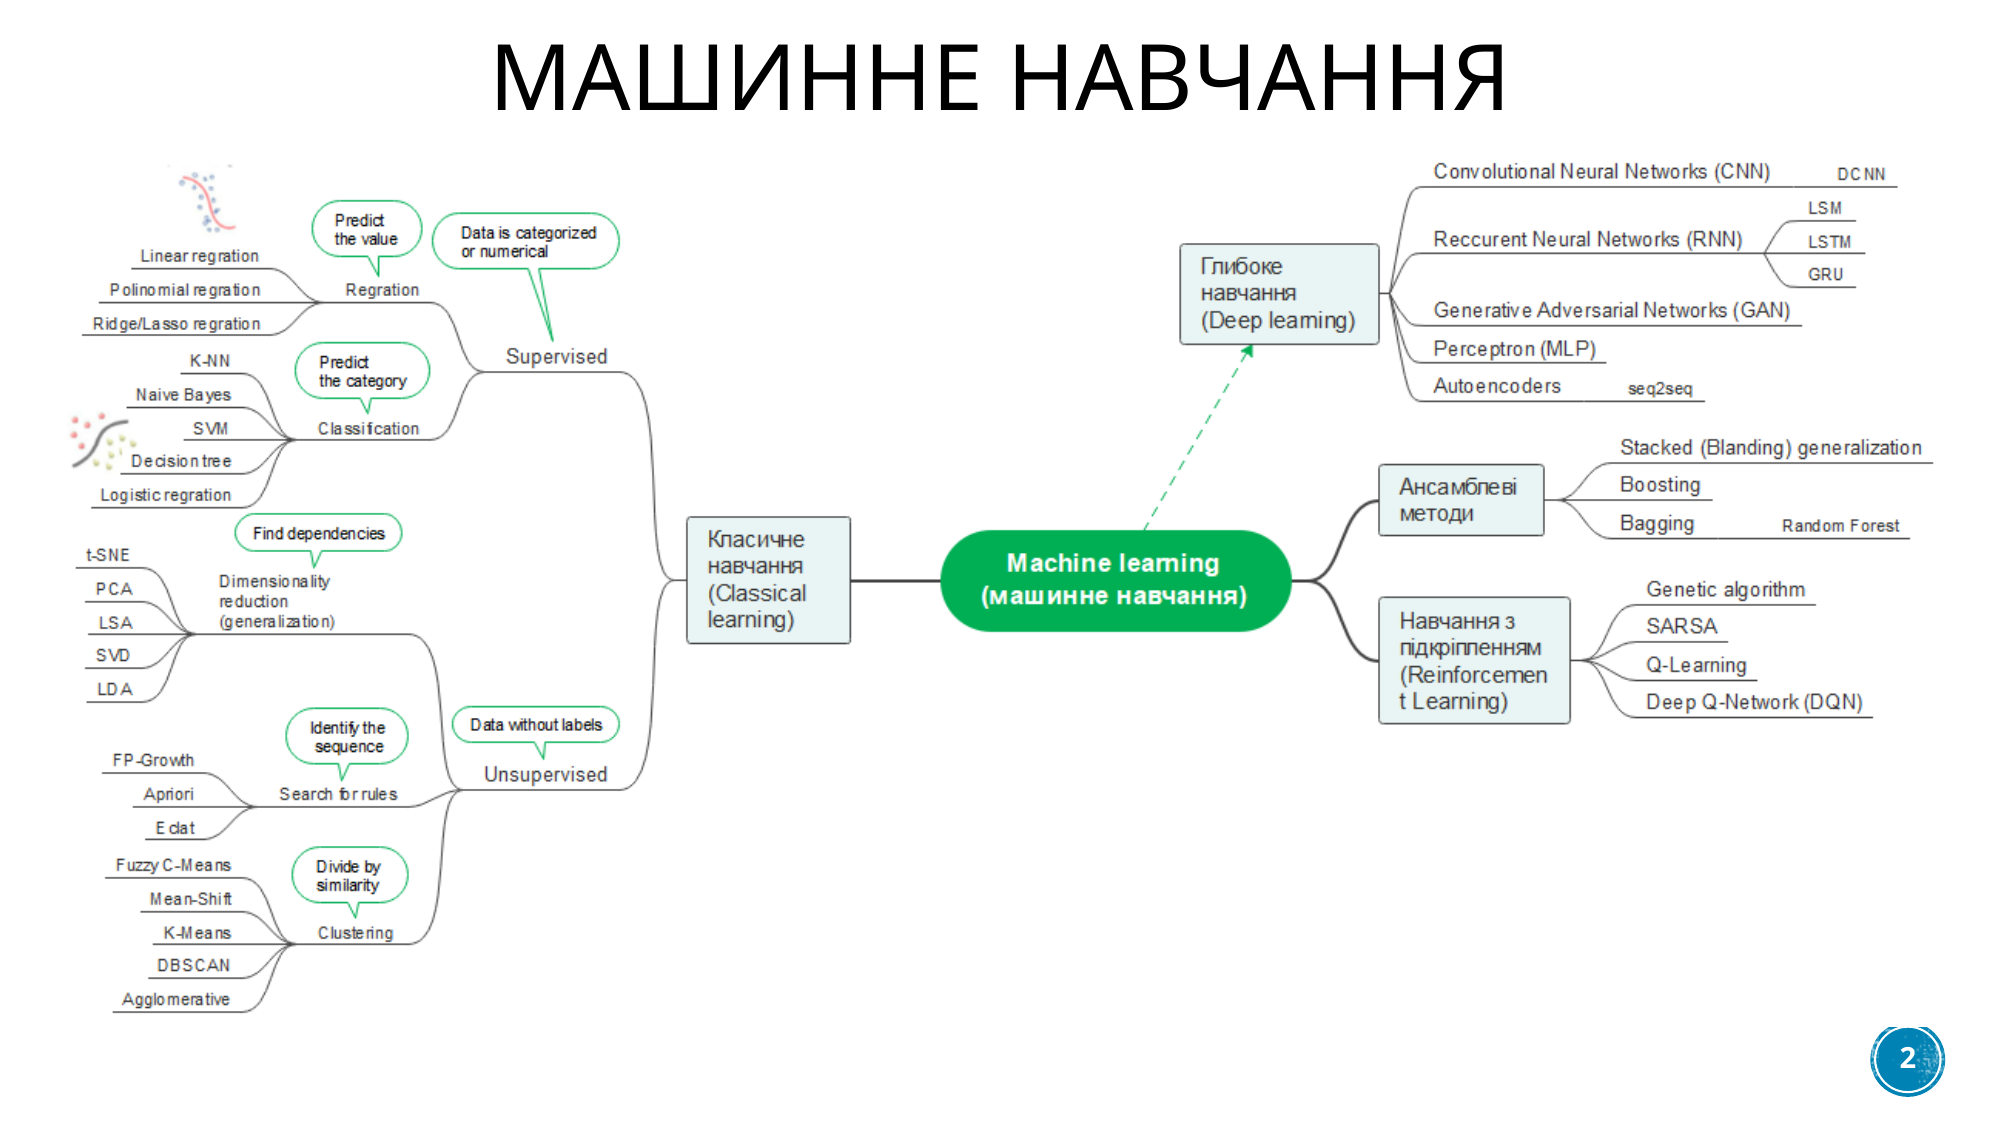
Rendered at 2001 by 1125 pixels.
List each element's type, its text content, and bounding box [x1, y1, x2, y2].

slide_number 2 [1855, 1028, 1961, 1089]
title Машинне навчання [175, 24, 1826, 137]
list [57, 153, 1952, 1025]
